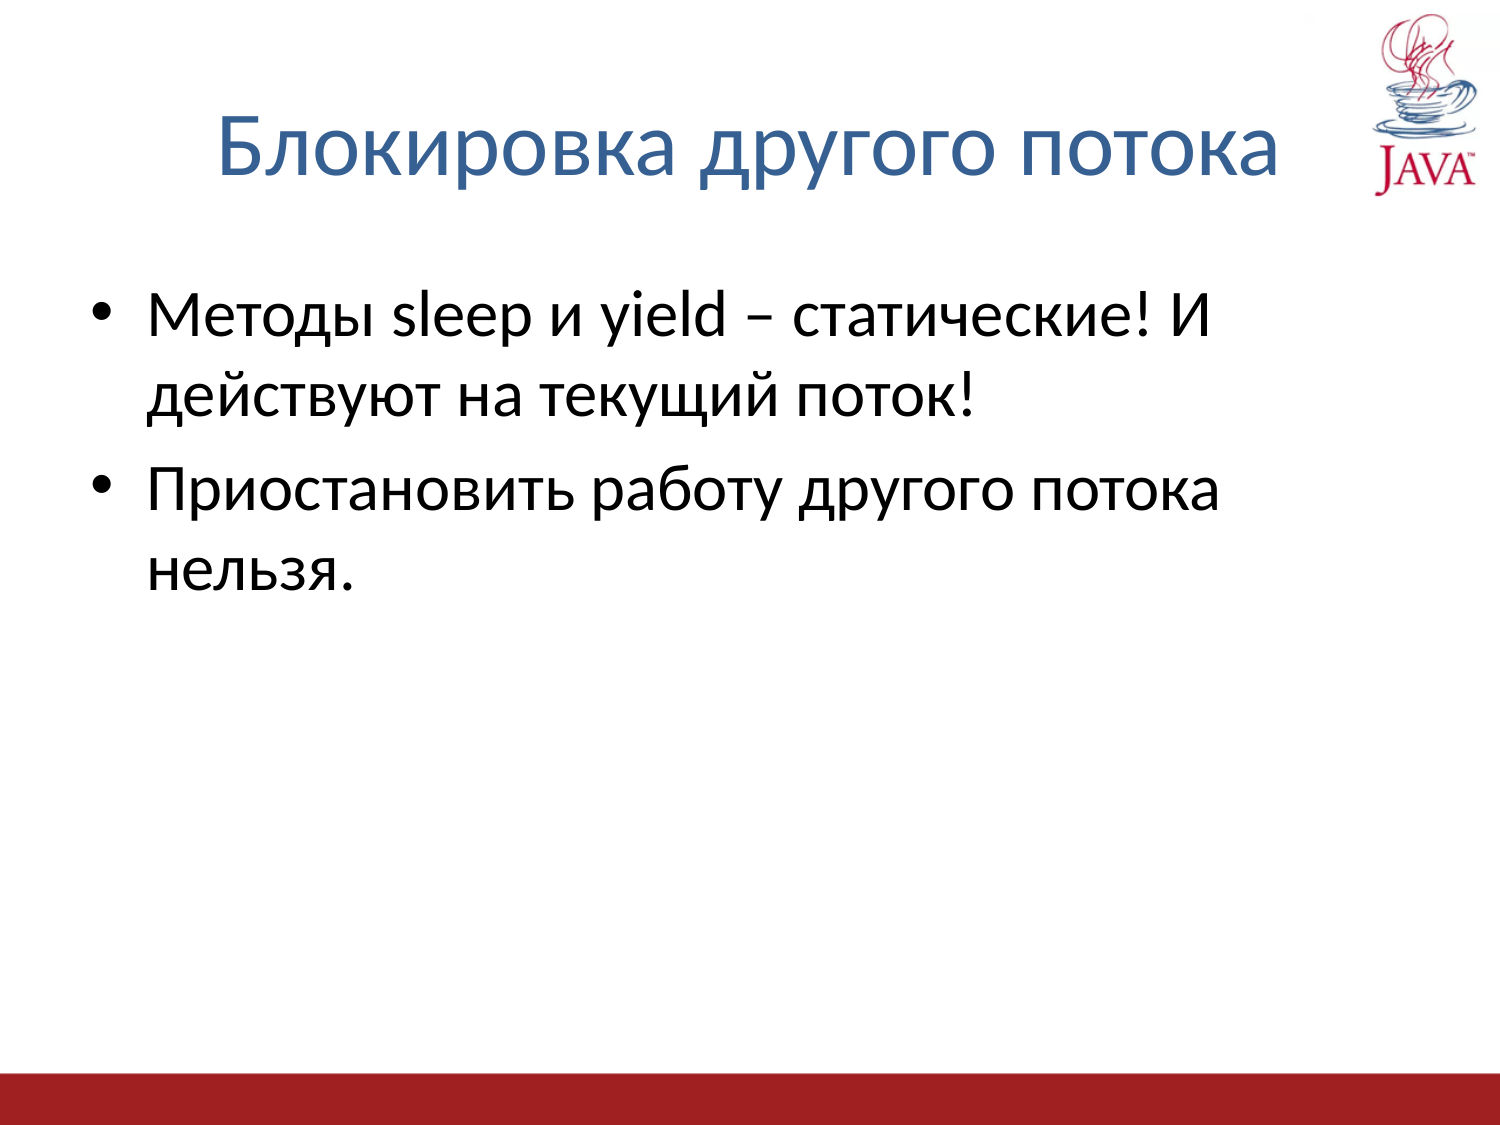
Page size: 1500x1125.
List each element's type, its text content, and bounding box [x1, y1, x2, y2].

title Блокировка другого потока [75, 45, 1425, 233]
picture [0, 0, 1500, 1125]
list Методы sleep и yield – статические! И действуют на текущий поток! Приостановить работу другого потока нельзя. [75, 262, 1425, 1005]
